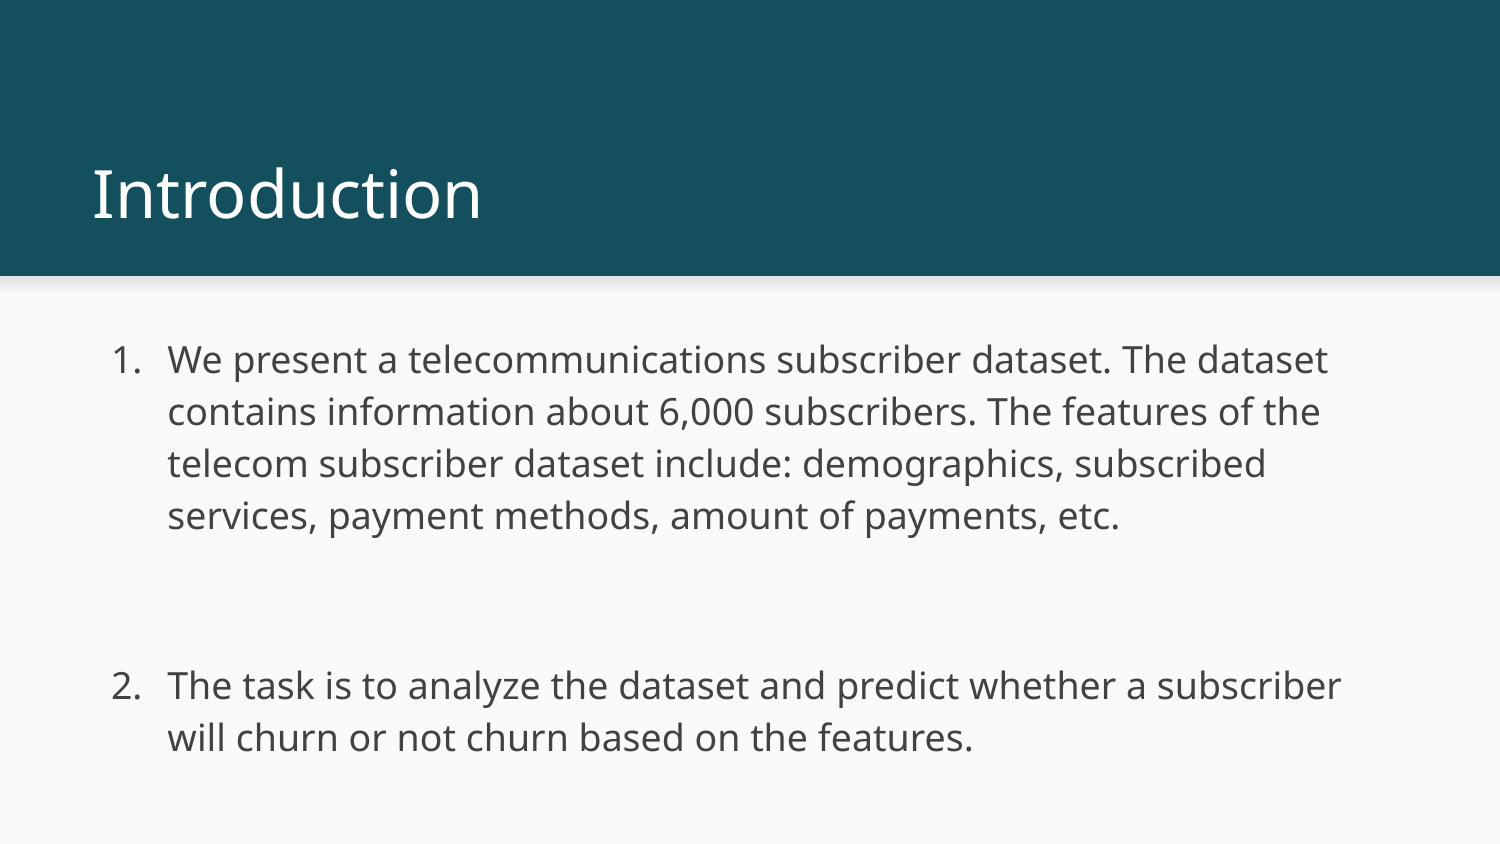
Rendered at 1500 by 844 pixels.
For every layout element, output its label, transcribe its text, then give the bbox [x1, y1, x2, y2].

list We present a telecommunications subscriber dataset. The dataset contains information about 6,000 subscribers. The features of the telecom subscriber dataset include: demographics, subscribed services, payment methods, amount of payments, etc. The task is to analyze the dataset and predict whether a subscriber will churn or not churn based on the features. [77, 314, 1427, 760]
title Introduction [77, 121, 1427, 248]
